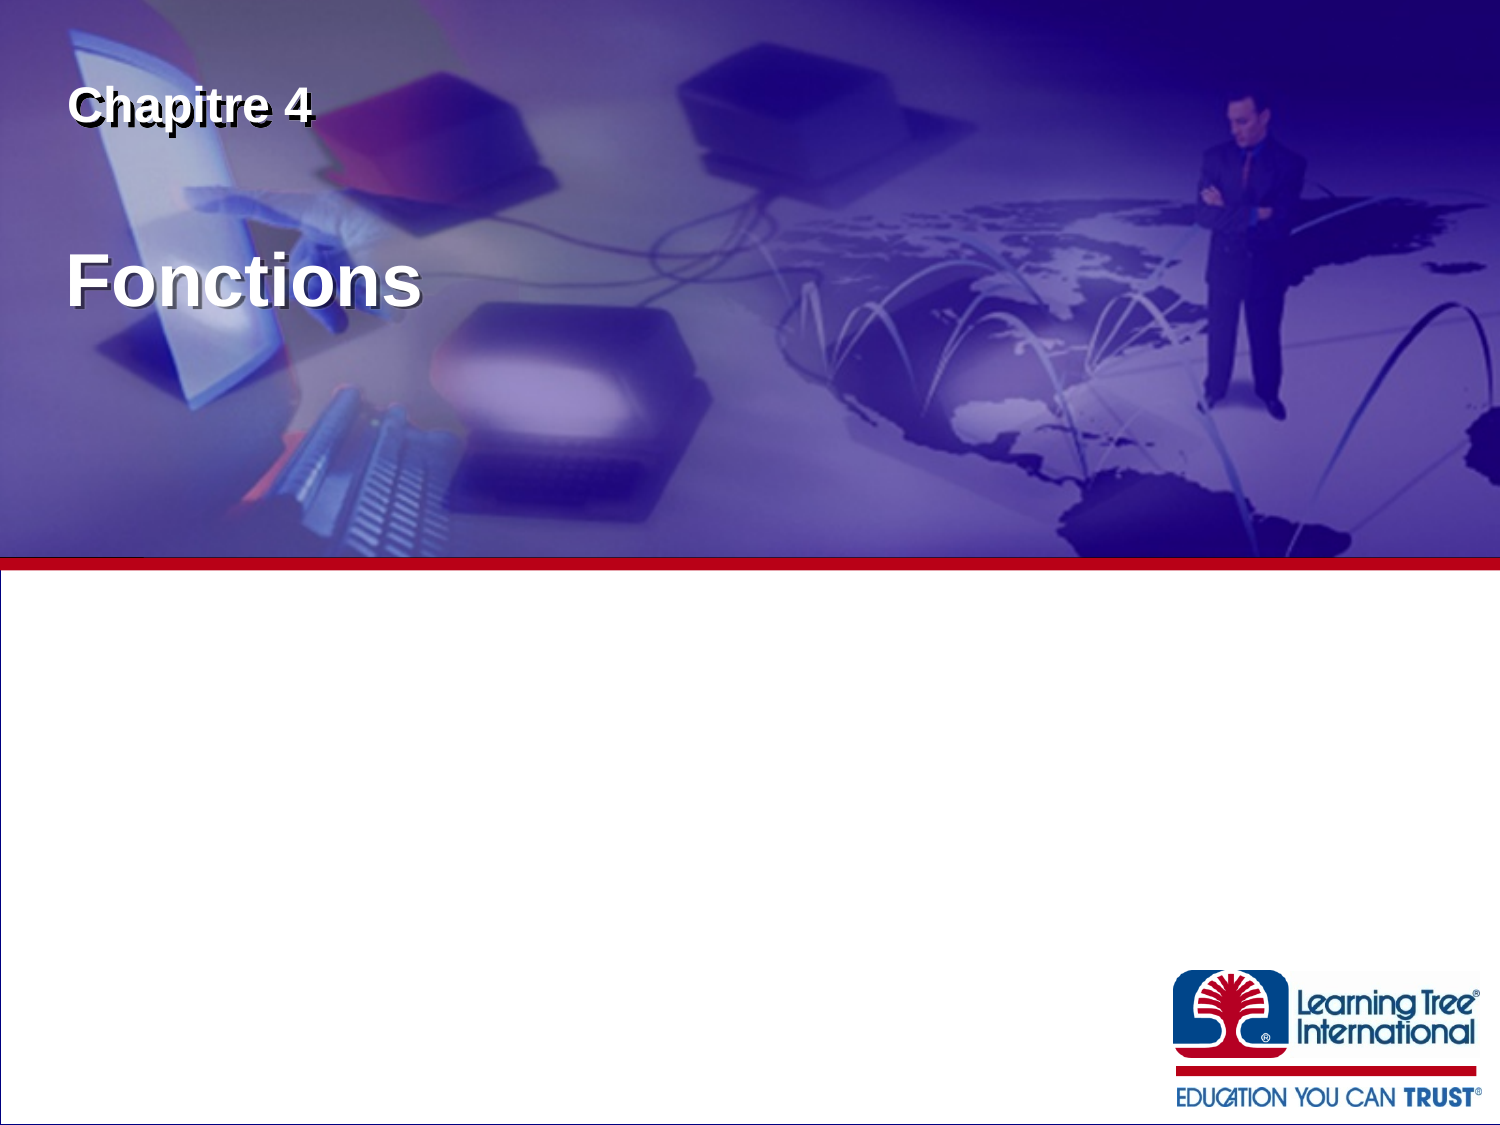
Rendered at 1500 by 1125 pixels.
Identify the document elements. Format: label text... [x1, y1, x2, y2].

title Fonctions [50, 223, 1290, 493]
picture [1177, 1087, 1482, 1107]
picture [1173, 970, 1480, 1058]
subtitle Chapitre 4 [52, 65, 754, 142]
picture [0, 0, 1500, 557]
